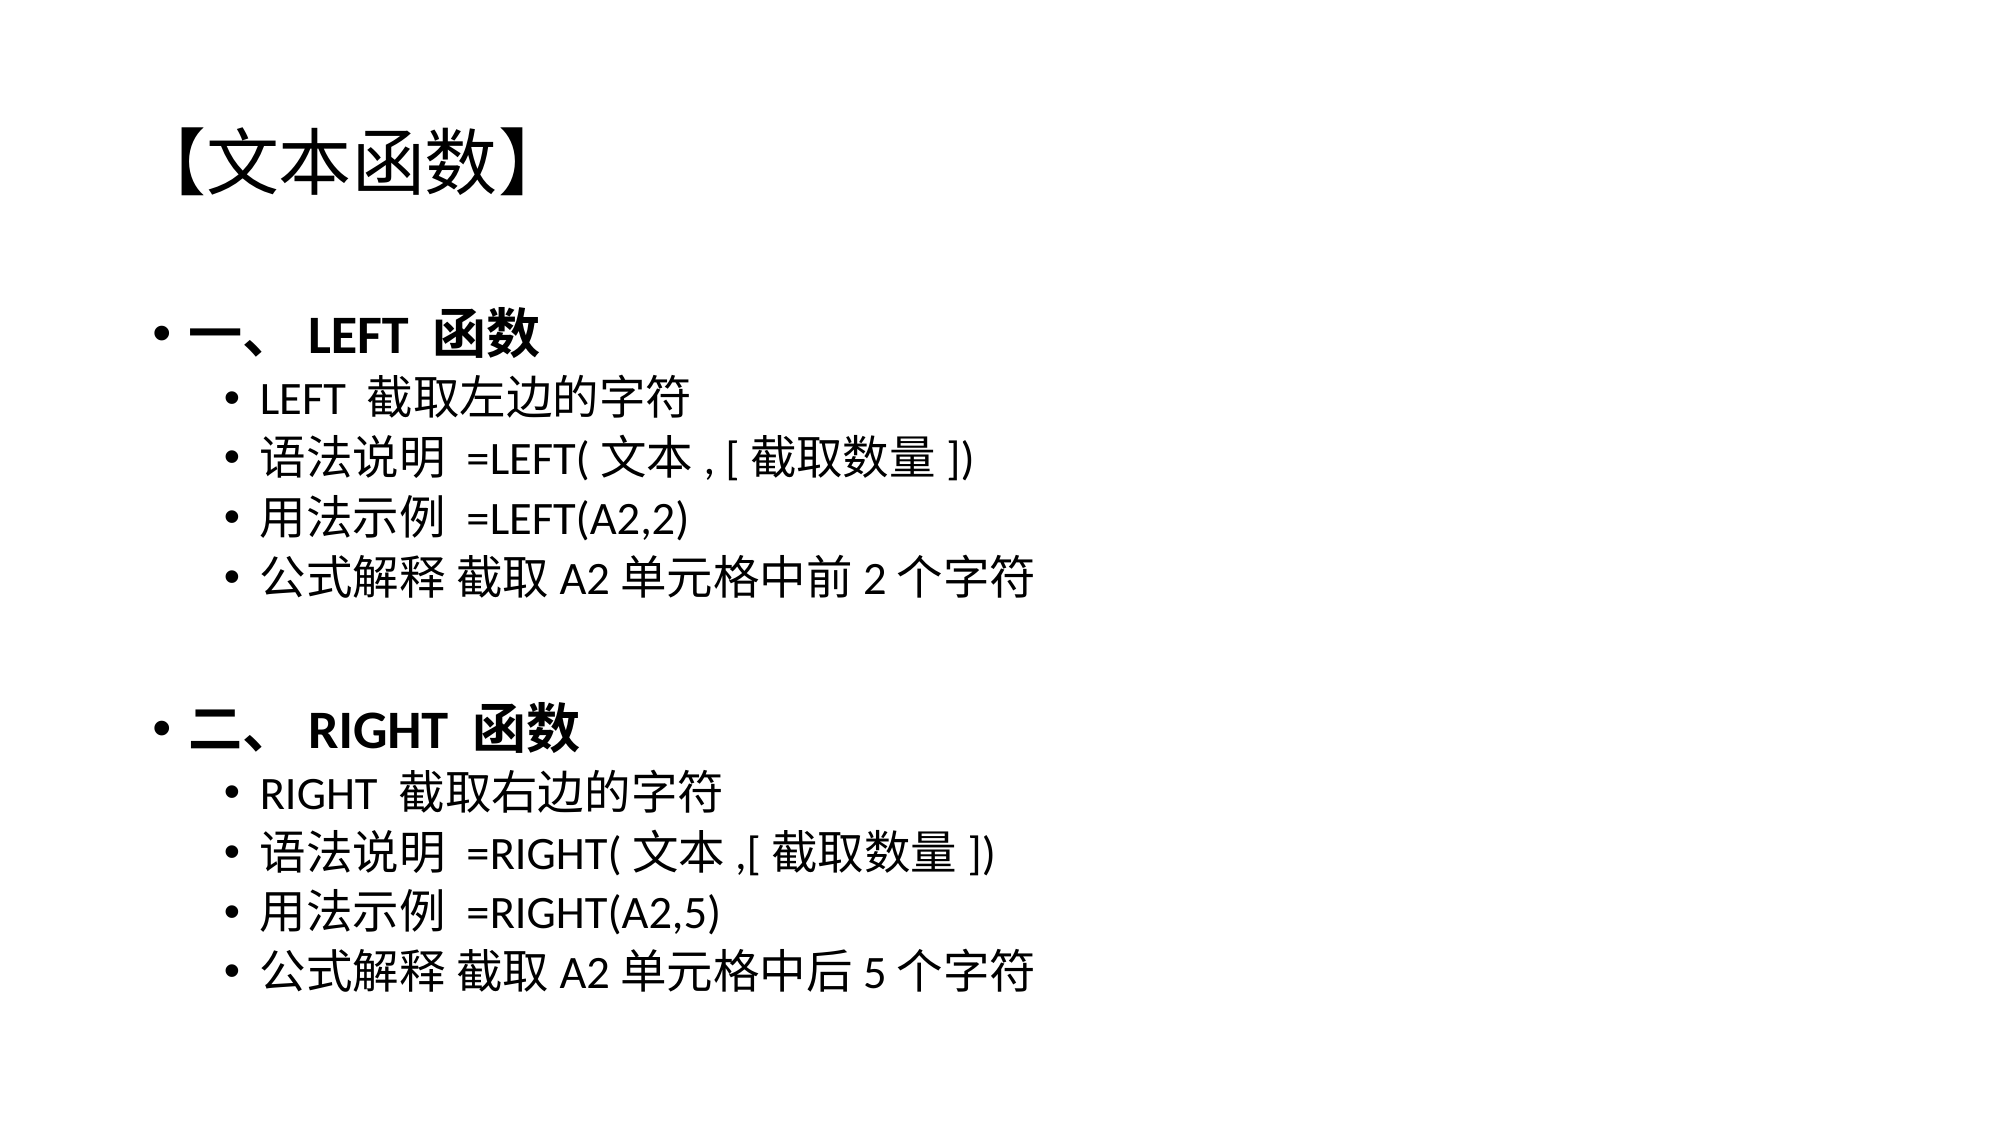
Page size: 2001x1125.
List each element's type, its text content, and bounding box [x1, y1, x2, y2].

title 【文本函数】 [118, 56, 1844, 275]
list 一、LEFT 函数 LEFT 截取左边的字符 语法说明 =LEFT(文本, [截取数量]) 用法示例 =LEFT(A2,2) 公式解释 截取A2单元格中前2个字符 二、RIGHT 函数 RIGHT 截取右边的字符 语法说明 =RIGHT(文本,[截取数量]) 用法示例 =RIGHT(A2,5) 公式解释 截取A2单元格中后5个字符 [137, 299, 1863, 1014]
